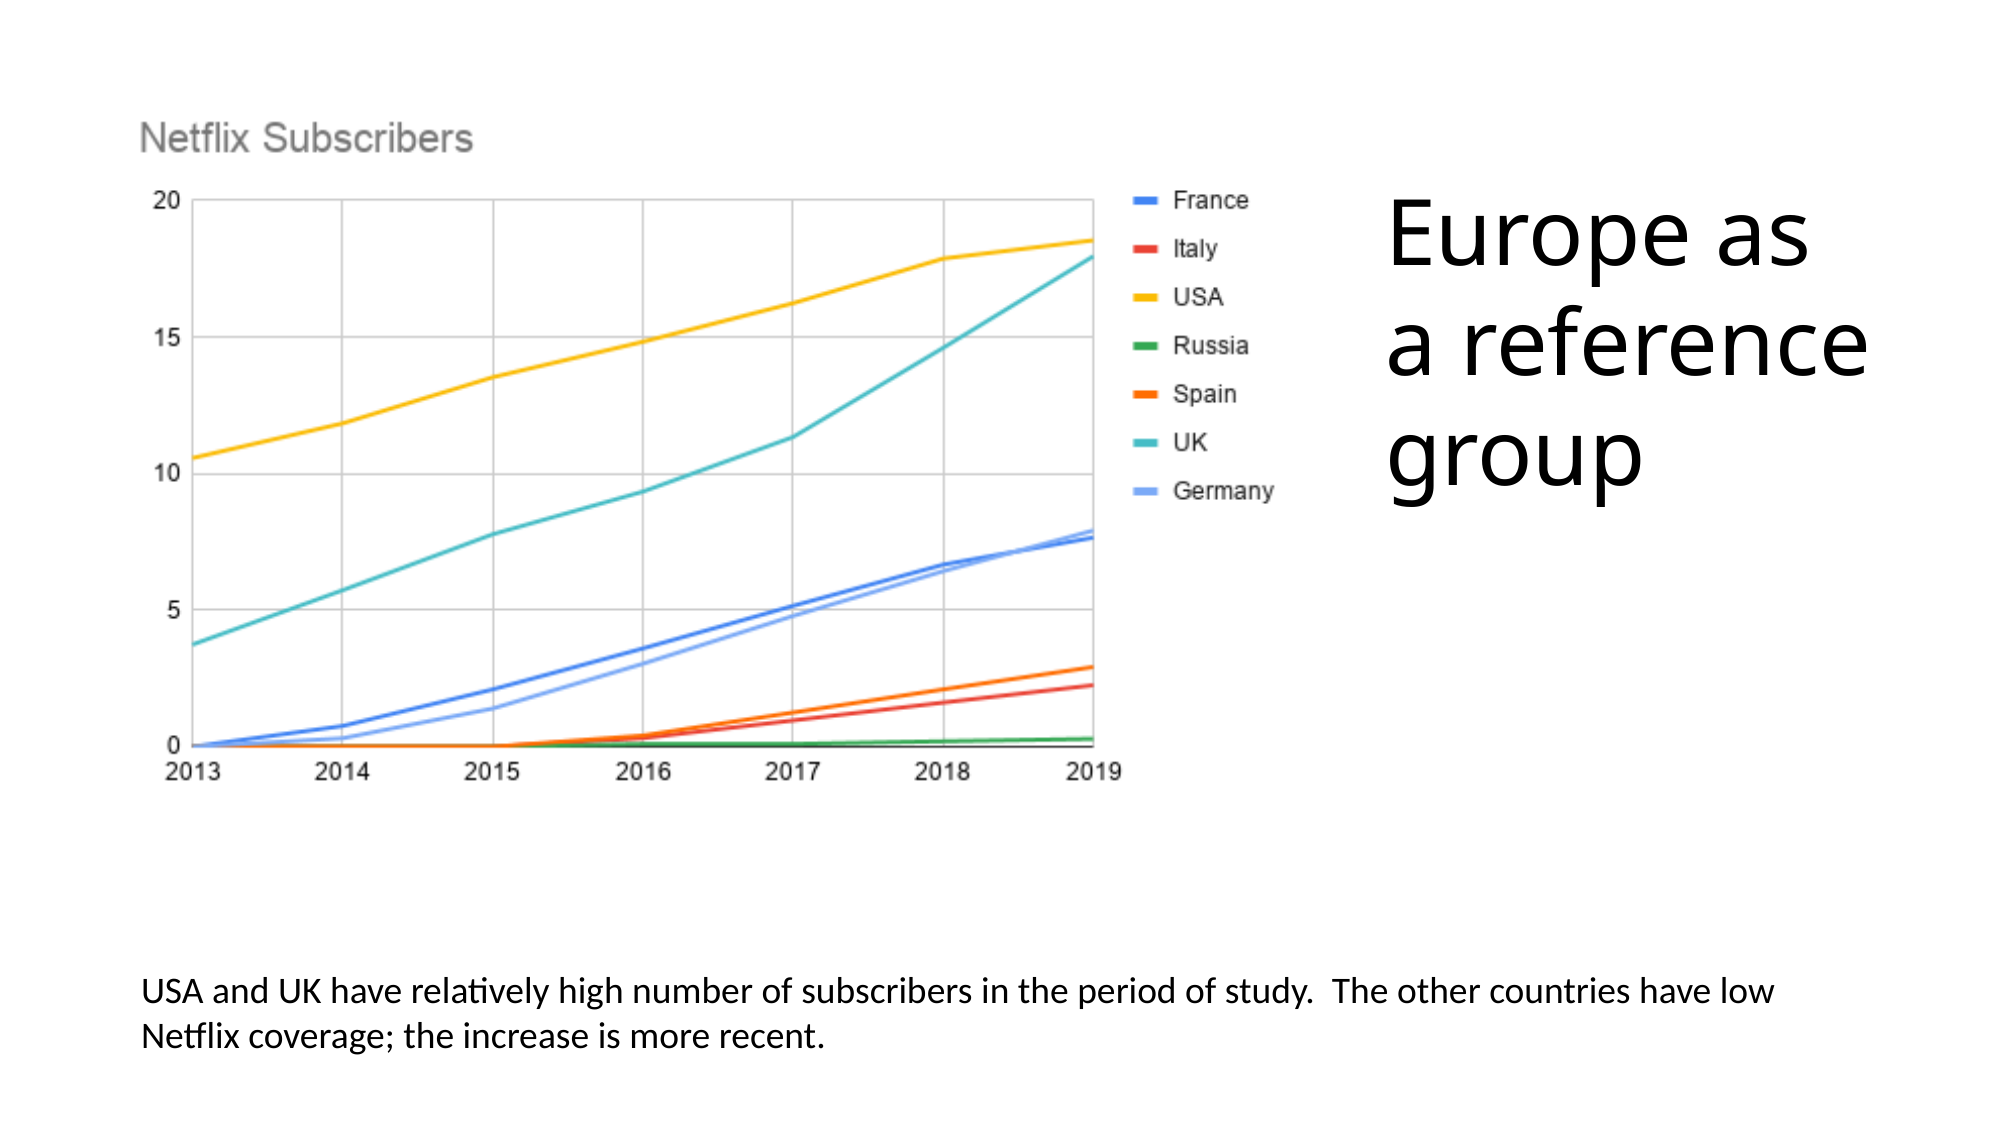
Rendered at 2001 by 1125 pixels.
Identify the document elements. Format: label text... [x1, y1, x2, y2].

text_box Europe as a reference group [1370, 166, 1899, 621]
picture [101, 76, 1313, 825]
text_box USA and UK have relatively high number of subscribers in the period of study. The other countries have low Netflix coverage; the increase is more recent. [126, 958, 1824, 1064]
